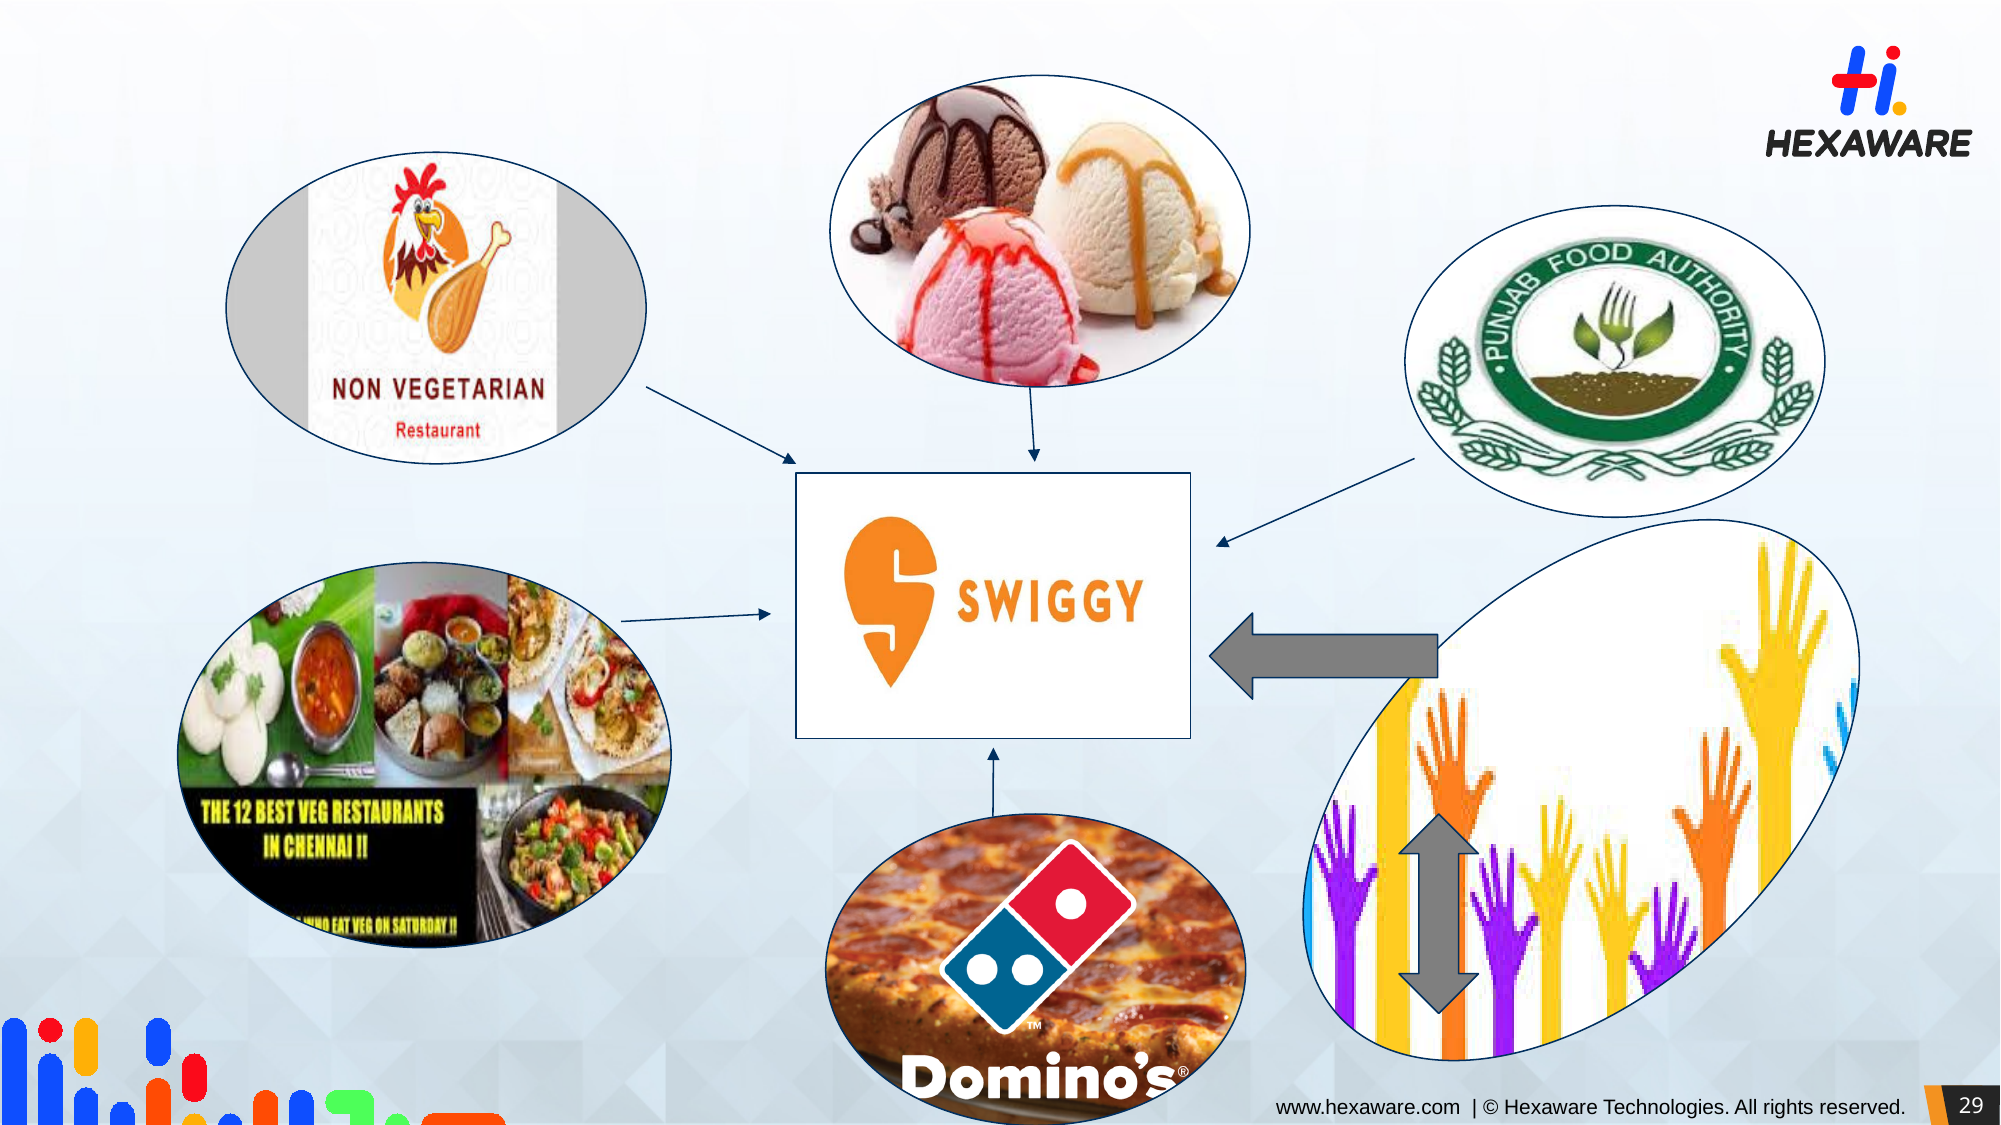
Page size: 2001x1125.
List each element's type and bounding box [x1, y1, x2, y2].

text_box [1303, 519, 1860, 1061]
text_box [796, 473, 1191, 739]
text_box [829, 75, 1250, 387]
text_box [1215, 458, 1415, 547]
text_box [226, 152, 647, 464]
text_box [177, 562, 672, 948]
text_box [645, 386, 797, 465]
text_box [620, 613, 772, 622]
text_box [1404, 205, 1825, 518]
text_box [1209, 612, 1438, 700]
text_box [1029, 387, 1035, 463]
picture [0, 0, 2001, 1125]
text_box [1399, 813, 1479, 1014]
text_box [825, 814, 1246, 1125]
